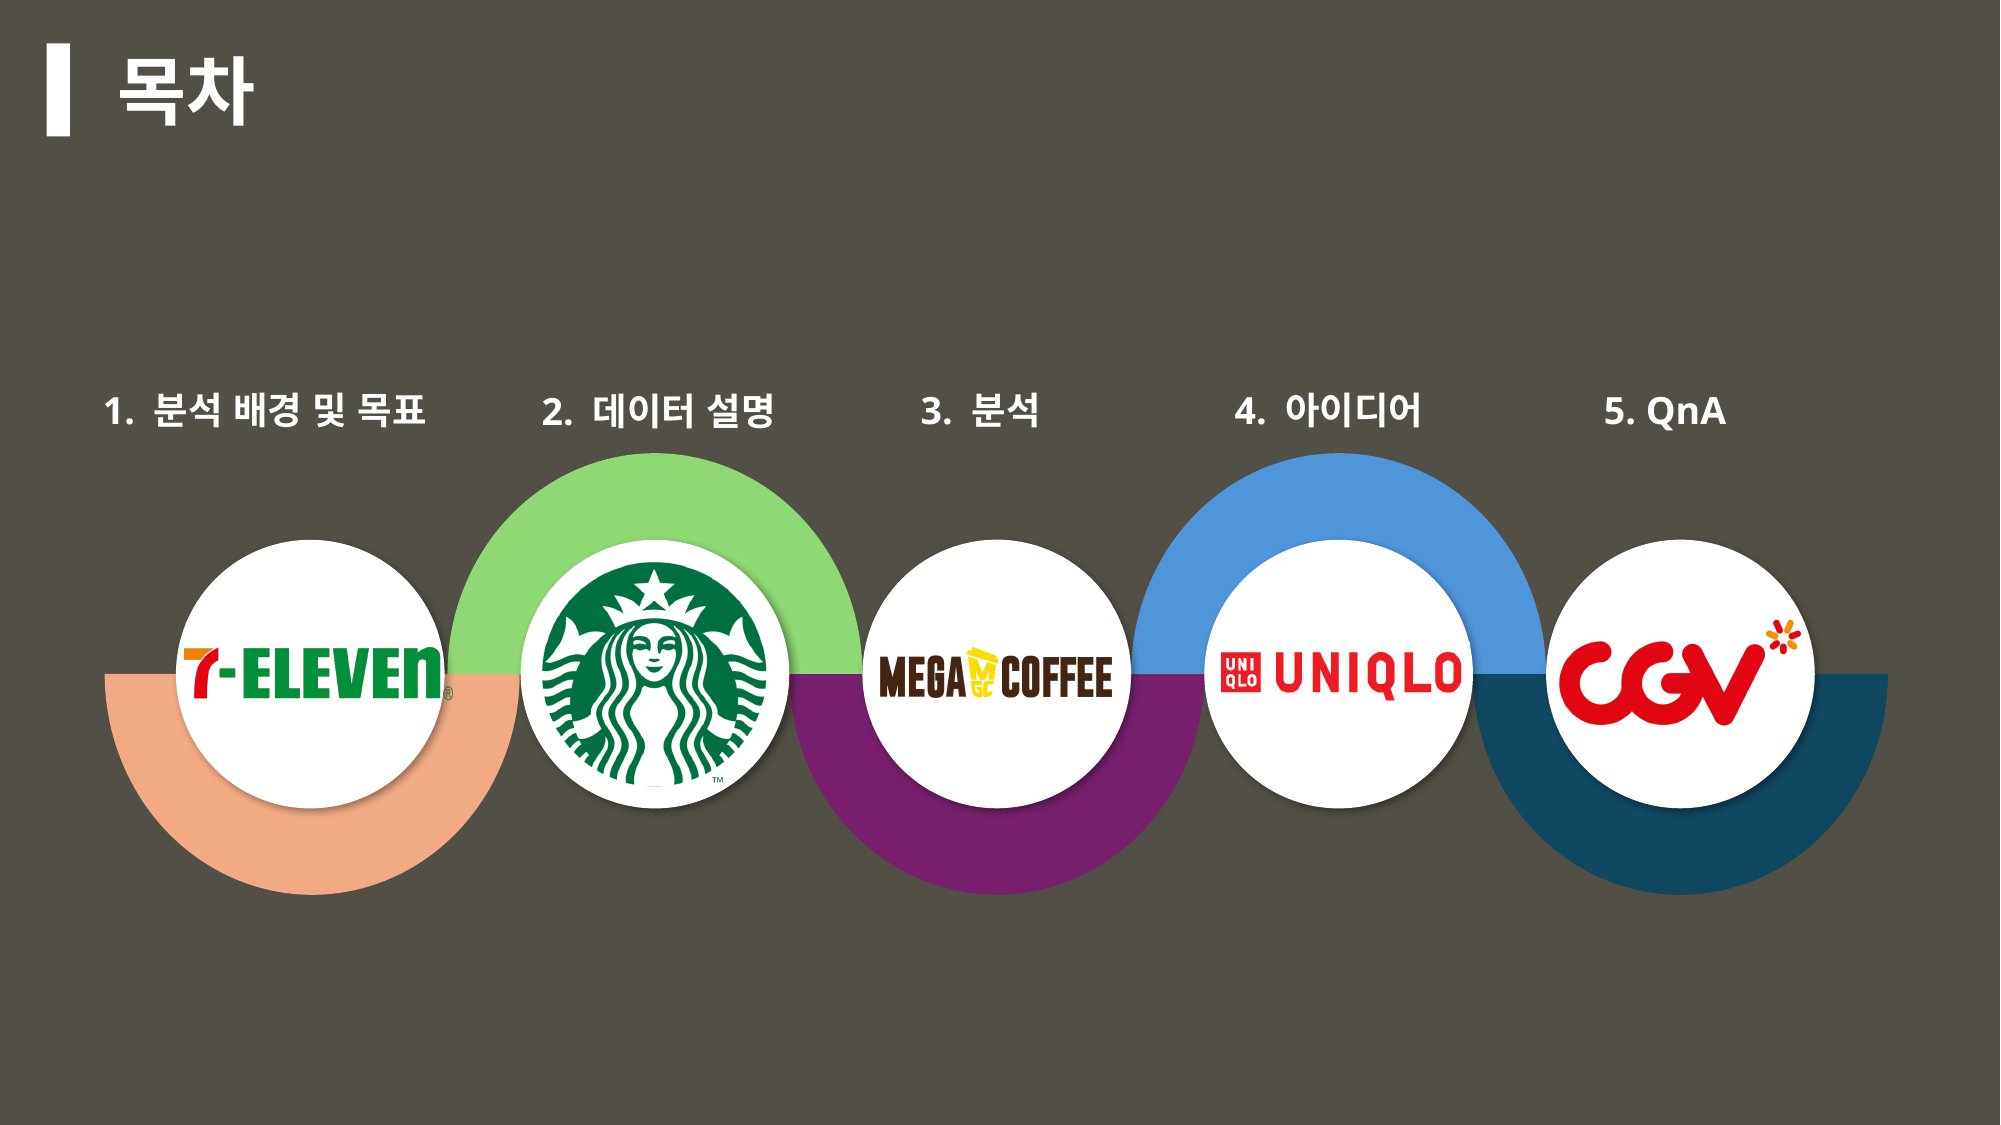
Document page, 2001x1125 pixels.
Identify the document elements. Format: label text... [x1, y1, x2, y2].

picture [183, 421, 1113, 927]
text_box [1133, 451, 1529, 676]
text_box [906, 538, 1133, 810]
text_box 4. 아이디어 [1219, 379, 1439, 439]
text_box | 목차 [24, 36, 271, 142]
text_box 1. 분석 배경 및 목표 [88, 379, 442, 440]
text_box 3. 분석 [905, 379, 1056, 439]
text_box [103, 672, 401, 897]
text_box [906, 676, 1204, 897]
text_box [45, 42, 71, 138]
text_box [174, 538, 401, 810]
text_box 2. 데이터 설명 [526, 380, 791, 421]
picture [1215, 642, 1471, 703]
text_box 5. QnA [1589, 379, 1742, 439]
text_box [1202, 538, 1475, 810]
text_box [1476, 672, 1890, 897]
picture [1529, 523, 1830, 825]
